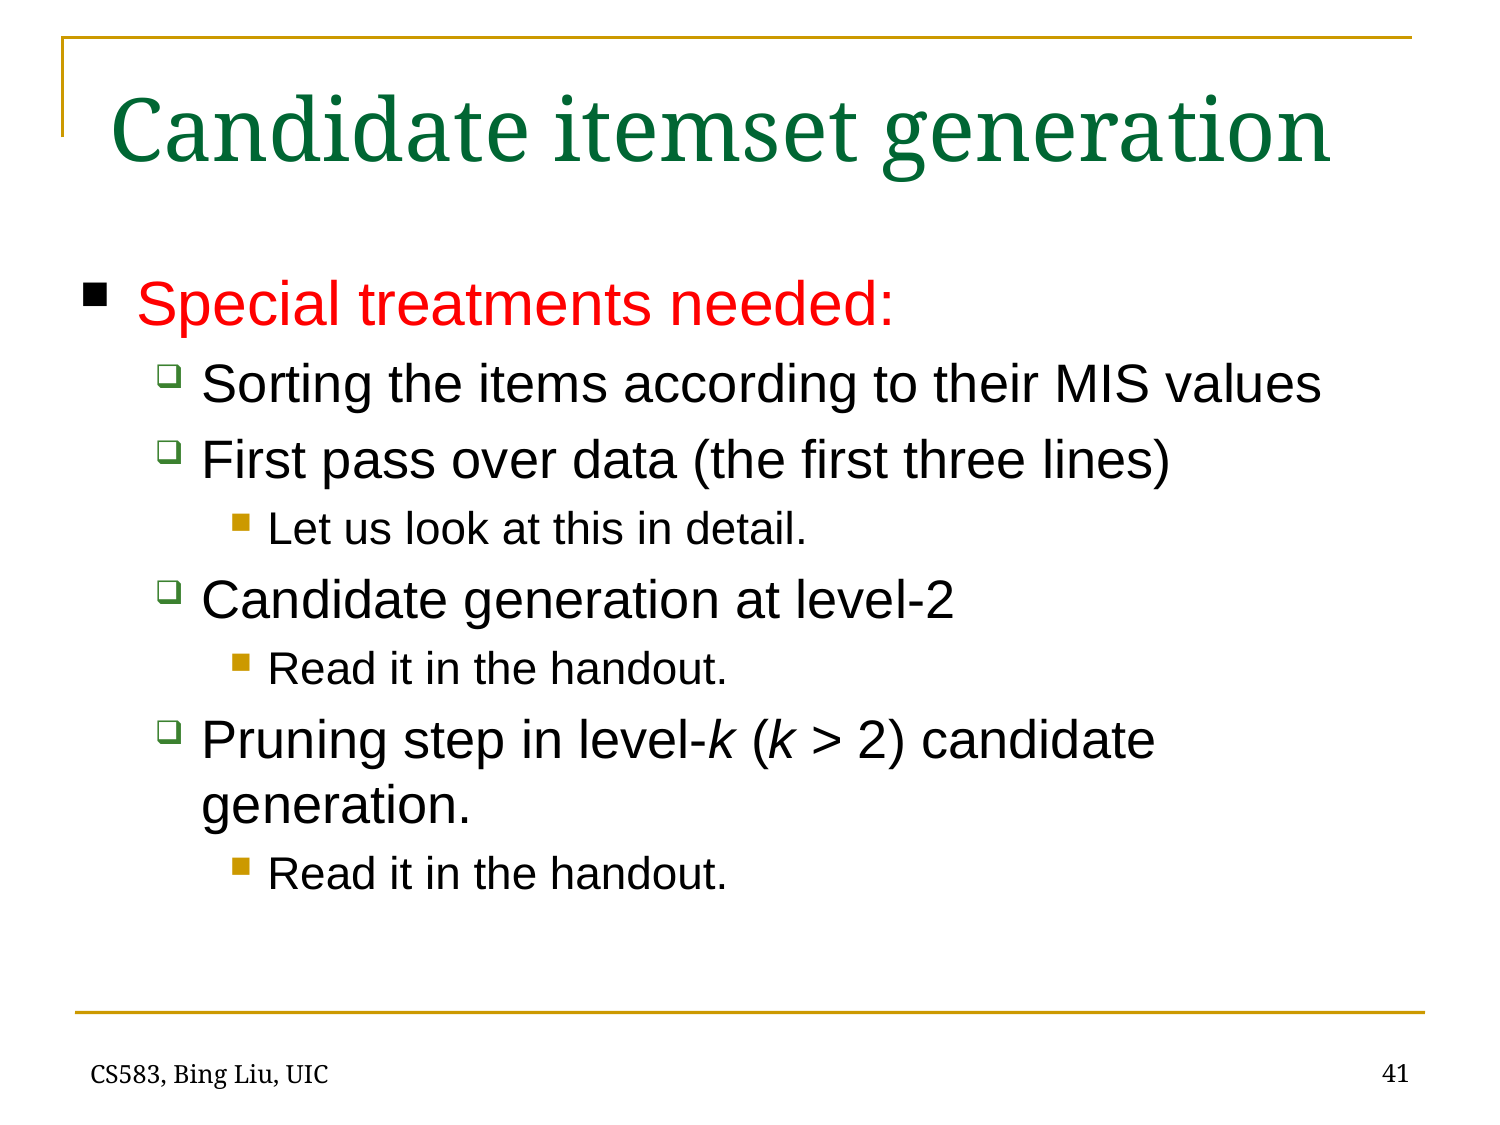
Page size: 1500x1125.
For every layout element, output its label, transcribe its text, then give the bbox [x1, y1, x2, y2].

footer CS583, Bing Liu, UIC [74, 1024, 988, 1101]
list Special treatments needed: Sorting the items according to their MIS values First pass over data (the first three lines) Let us look at this in detail. Candidate generation at level-2 Read it in the handout. Pruning step in level-k (k > 2) candidate generation. Read it in the handout. [64, 255, 1376, 988]
title Candidate itemset generation [94, 66, 1369, 255]
slide_number 41 [1074, 1023, 1426, 1100]
